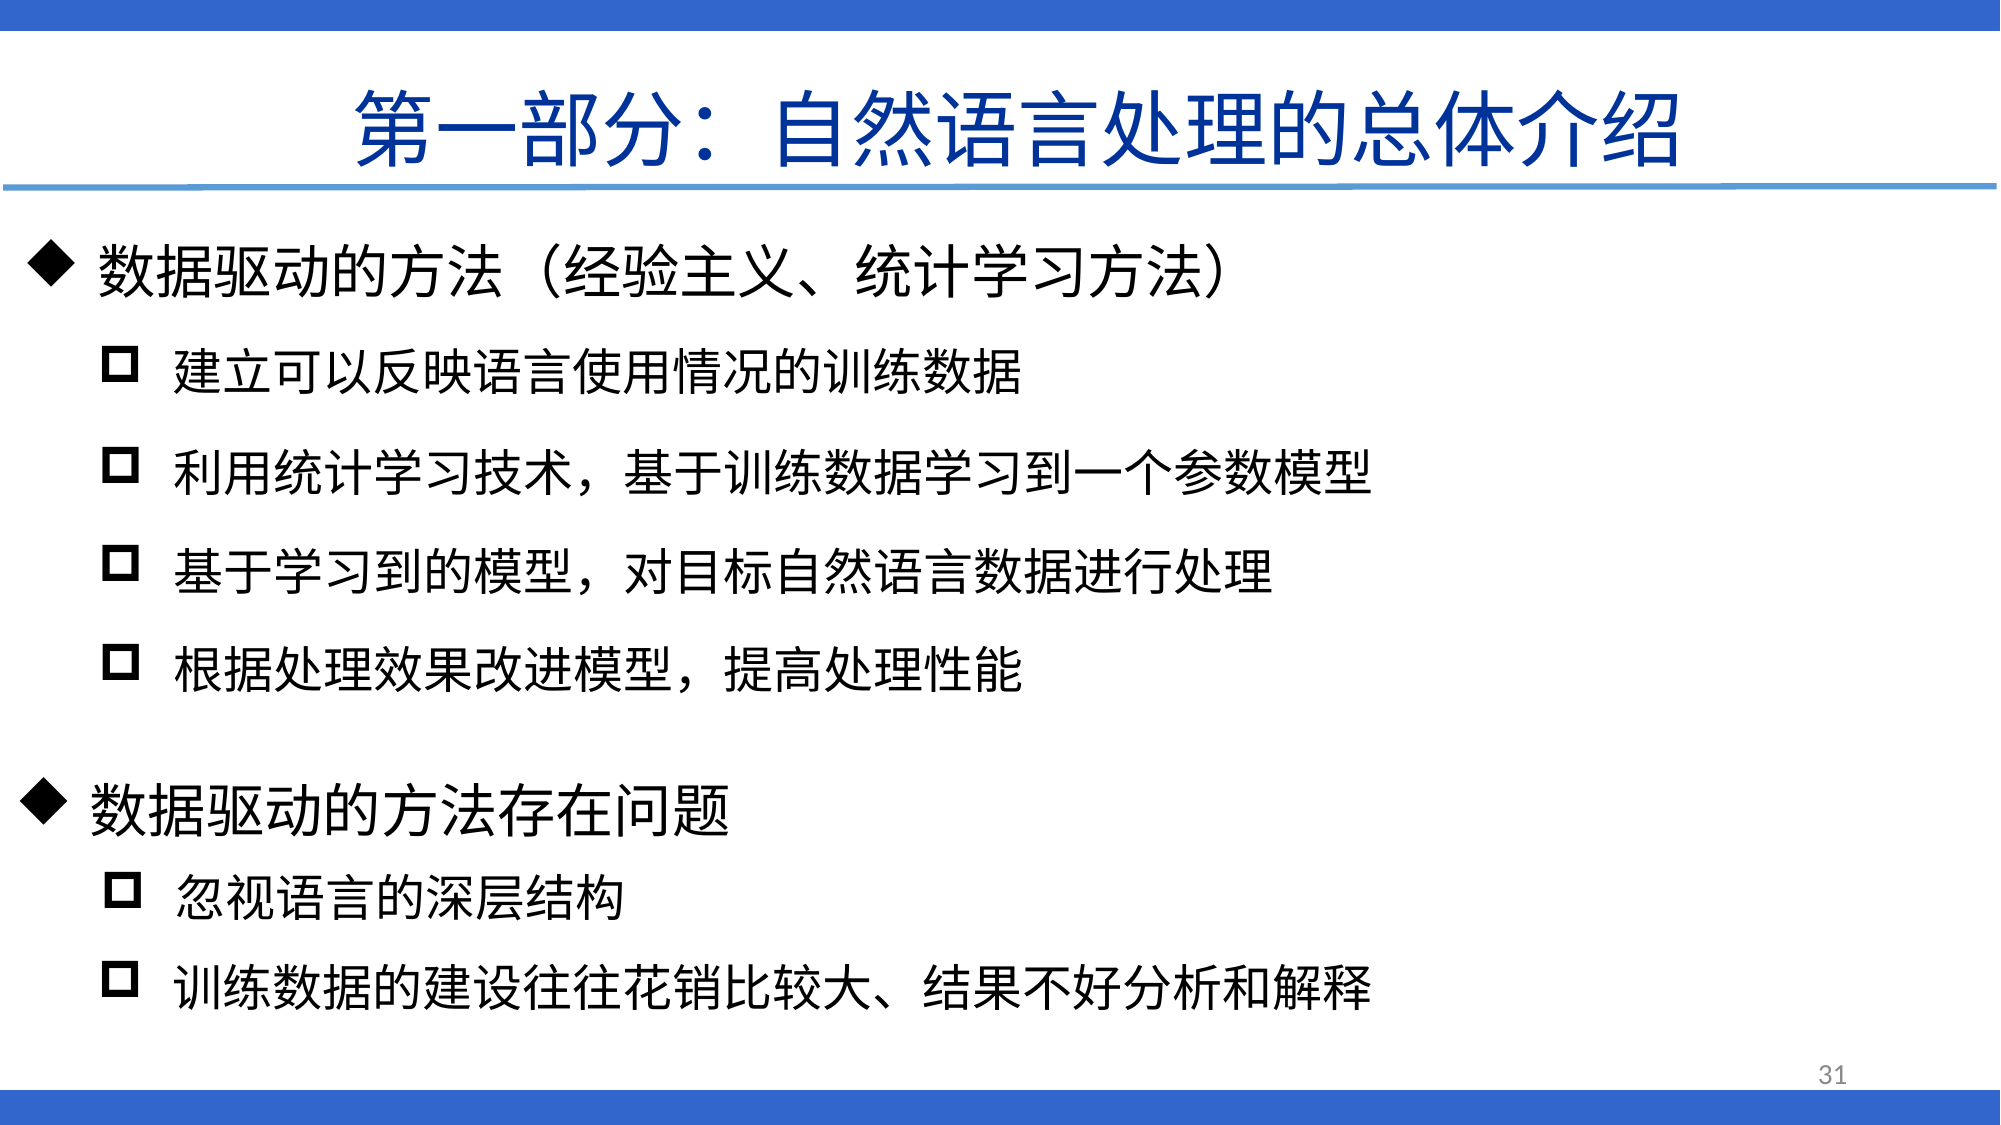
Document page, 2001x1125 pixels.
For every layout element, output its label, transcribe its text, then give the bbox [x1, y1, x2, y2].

slide_number 31 [1325, 1042, 1863, 1103]
text_box 忽视语言的深层结构 [85, 829, 641, 934]
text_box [7, 193, 2000, 698]
text_box 第一部分：自然语言处理的总体介绍 [205, 70, 1830, 184]
text_box 训练数据的建设往往花销比较大、结果不好分析和解释 [83, 918, 1585, 1024]
text_box [0, 0, 2000, 31]
text_box [0, 1090, 2000, 1125]
text_box 数据驱动的方法存在问题 [0, 731, 1997, 852]
